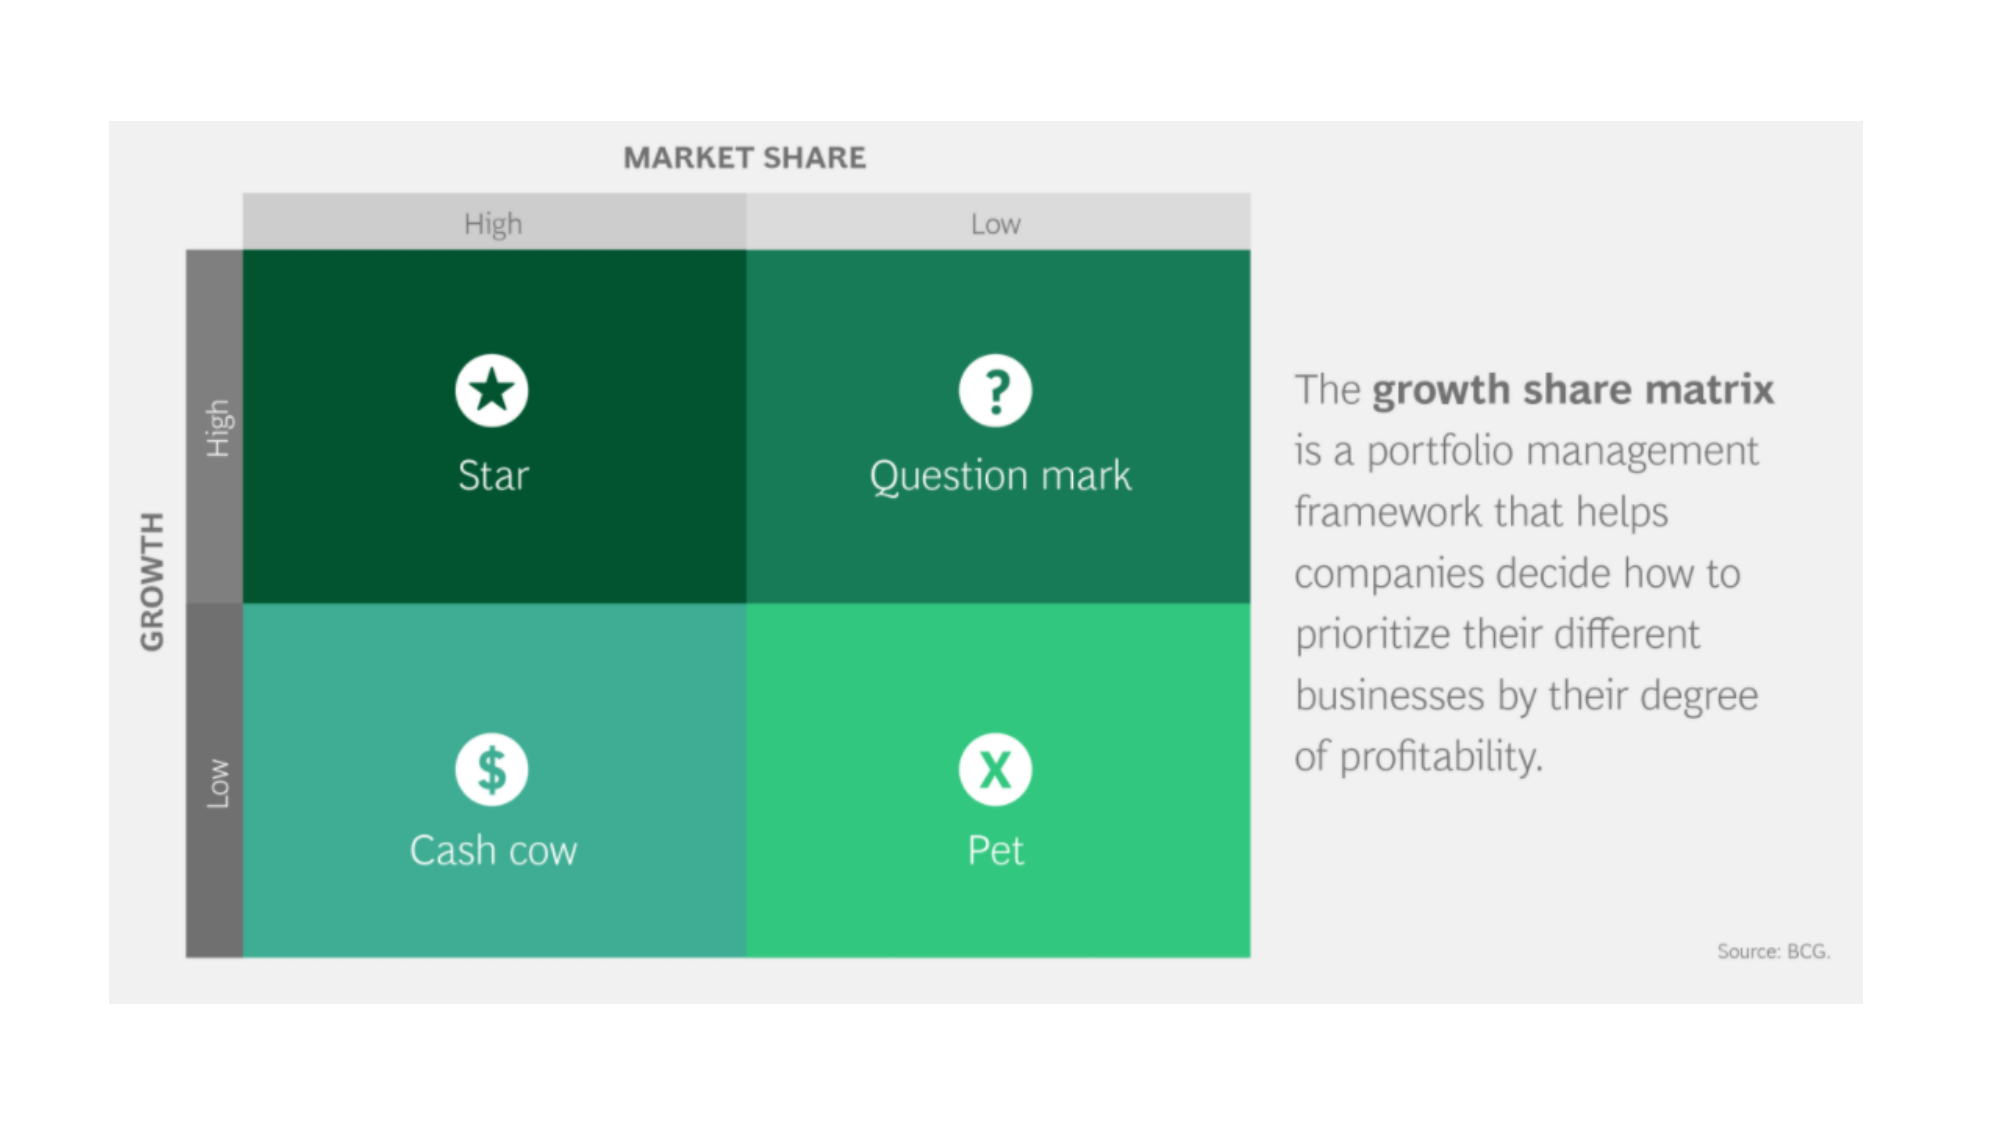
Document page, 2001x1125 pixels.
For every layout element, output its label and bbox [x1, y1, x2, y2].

picture [109, 121, 1863, 1004]
